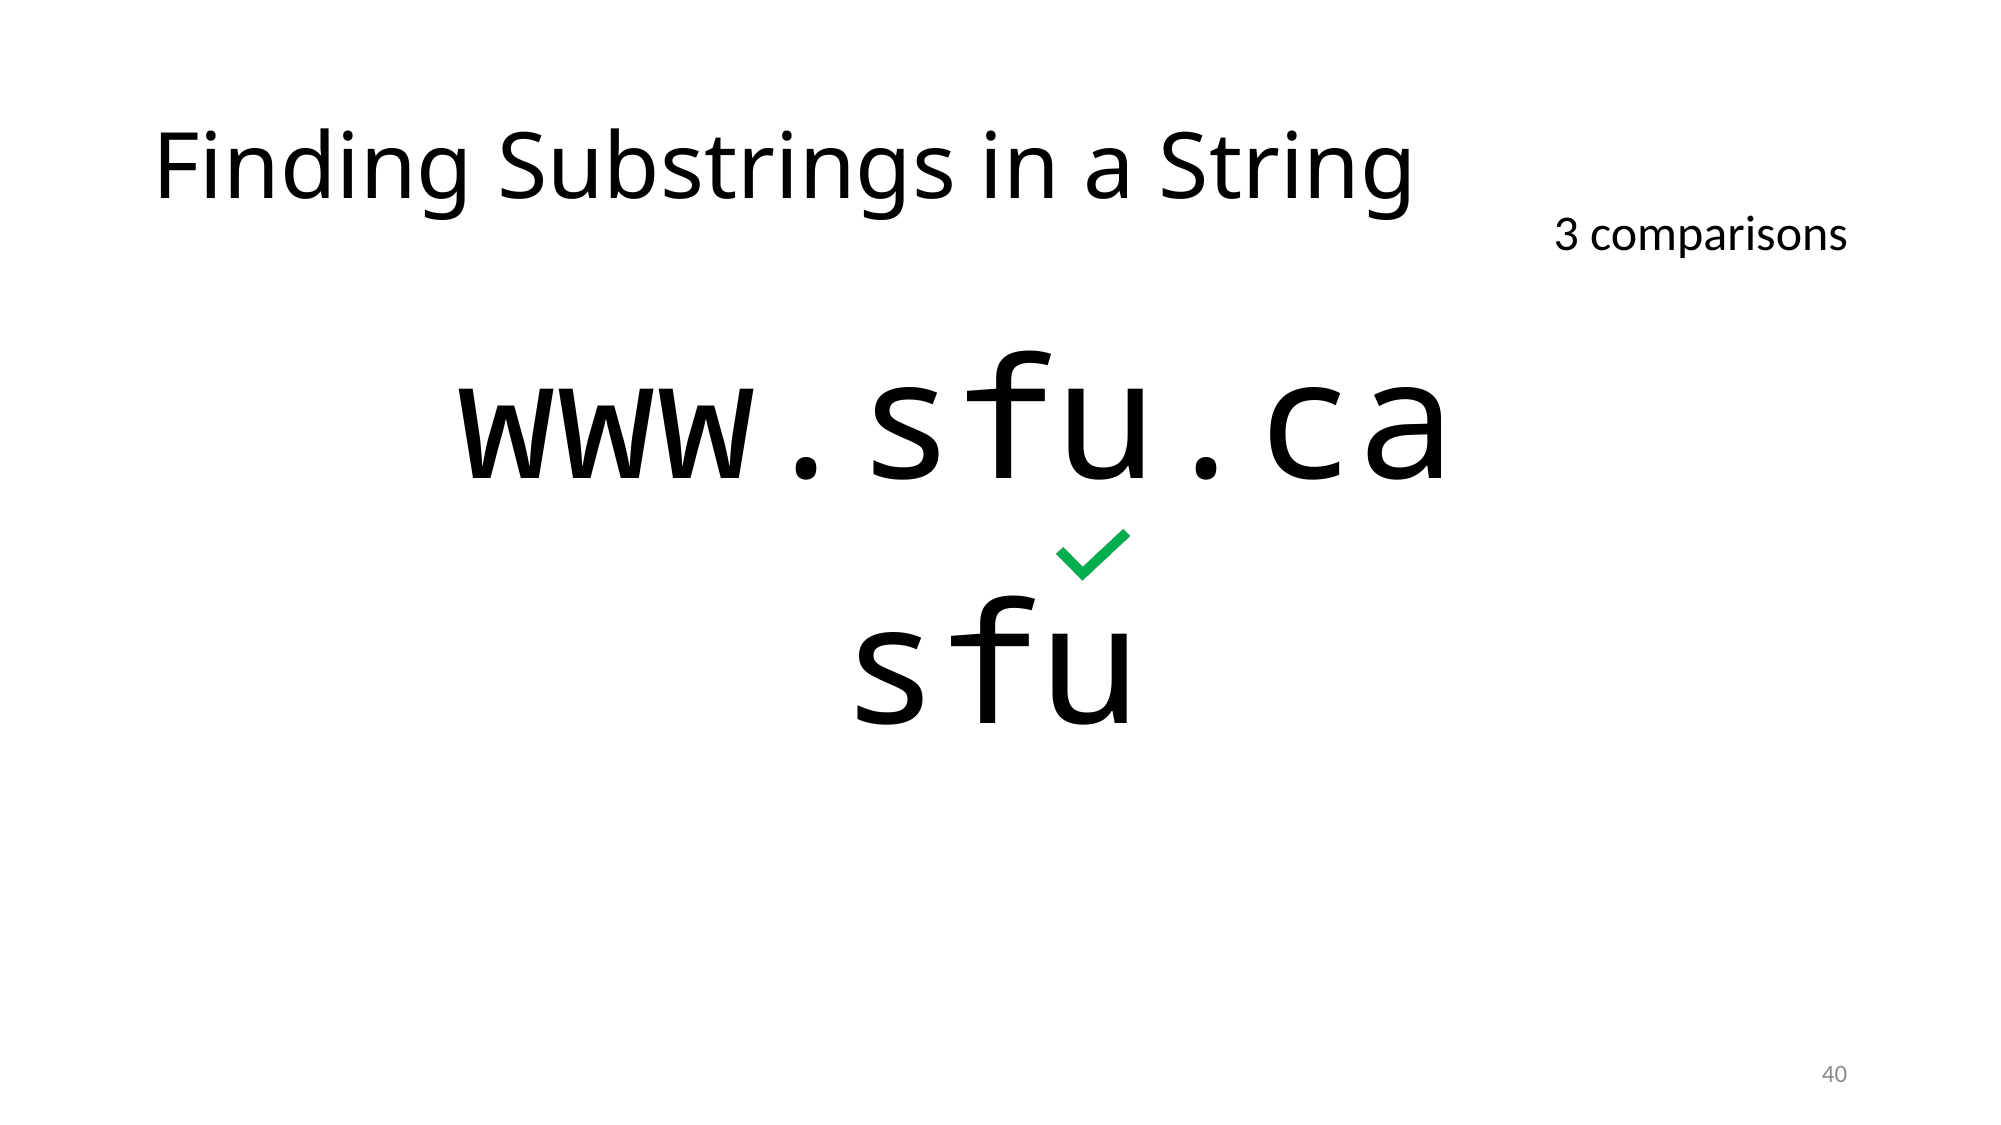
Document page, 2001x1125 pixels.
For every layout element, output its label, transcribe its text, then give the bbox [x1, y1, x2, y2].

text_box sfu [825, 549, 1156, 765]
picture [1055, 516, 1131, 593]
title Finding Substrings in a String [137, 59, 1863, 278]
text_box 3 comparisons [1538, 192, 1863, 268]
text_box www.sfu.ca [441, 304, 1472, 520]
slide_number 40 [1412, 1042, 1863, 1103]
